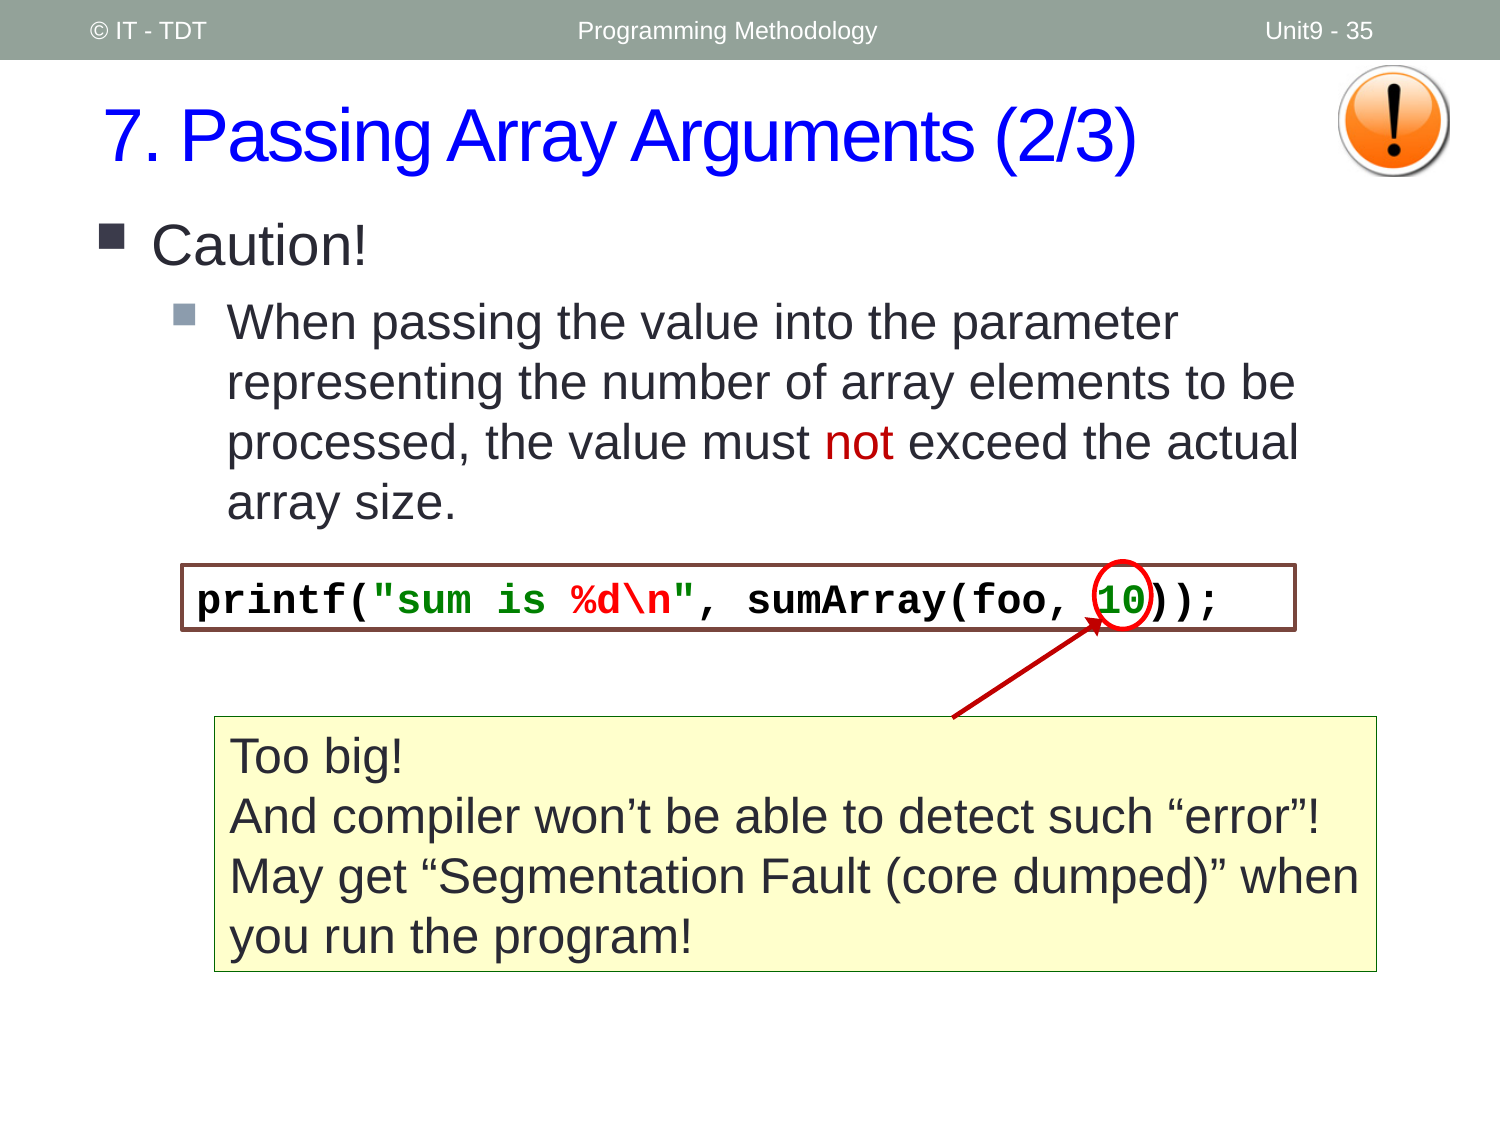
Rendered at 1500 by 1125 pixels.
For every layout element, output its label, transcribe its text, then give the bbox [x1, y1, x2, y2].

slide_number Unit9 - 35 [1250, 3, 1425, 57]
footer Programming Methodology [562, 3, 1238, 57]
text_box printf("sum is %d\n", sumArray(foo, 10)); [180, 563, 212, 632]
text_box Caution! When passing the value into the parameter representing the number of array elements to be processed, the value must not exceed the actual array size. [80, 199, 1414, 459]
title 7. Passing Array Arguments (2/3) [87, 62, 1463, 200]
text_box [214, 561, 1377, 975]
picture [1337, 64, 1450, 178]
slide_number © IT - TDT [75, 3, 550, 57]
